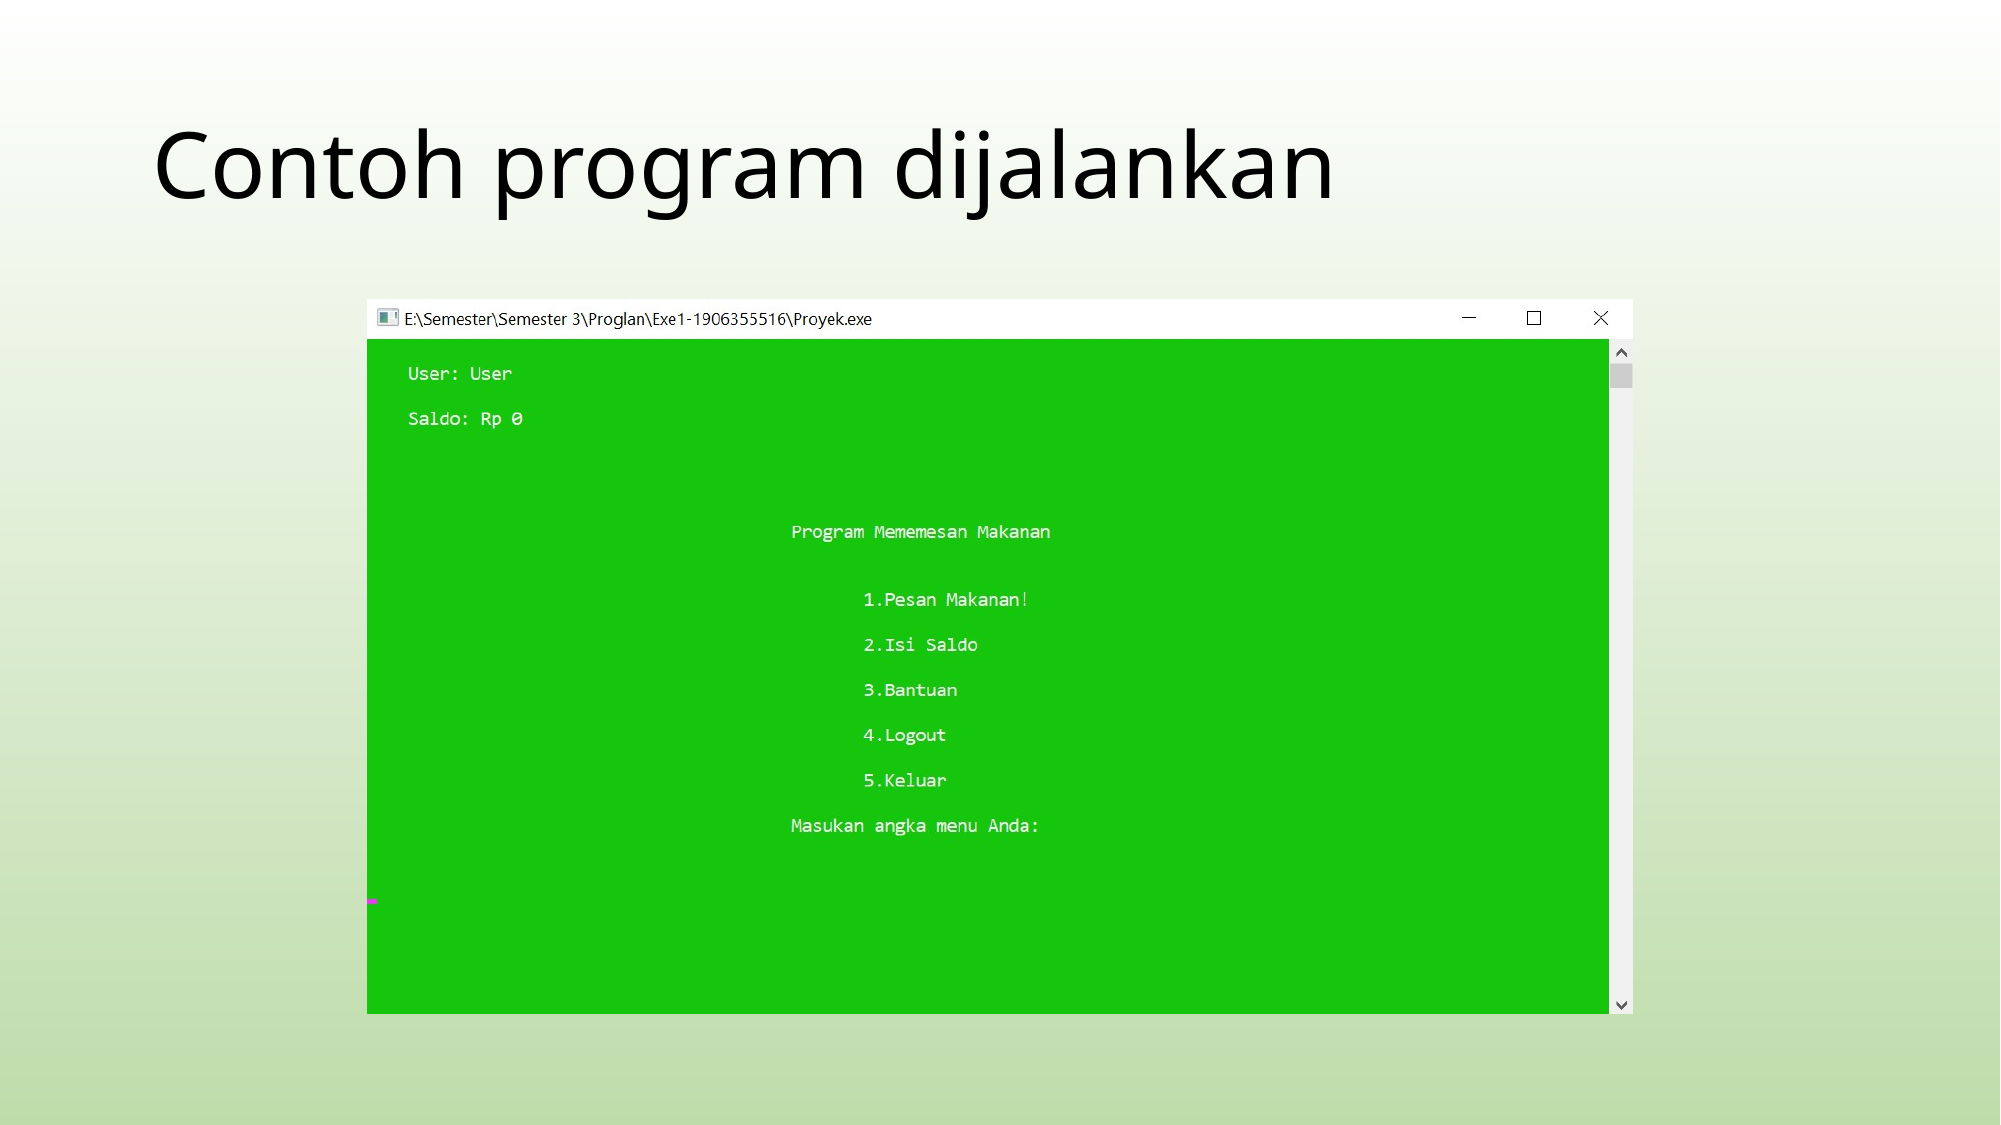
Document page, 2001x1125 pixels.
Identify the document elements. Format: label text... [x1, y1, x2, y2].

title Contoh program dijalankan [137, 59, 1863, 278]
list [367, 299, 1633, 1014]
